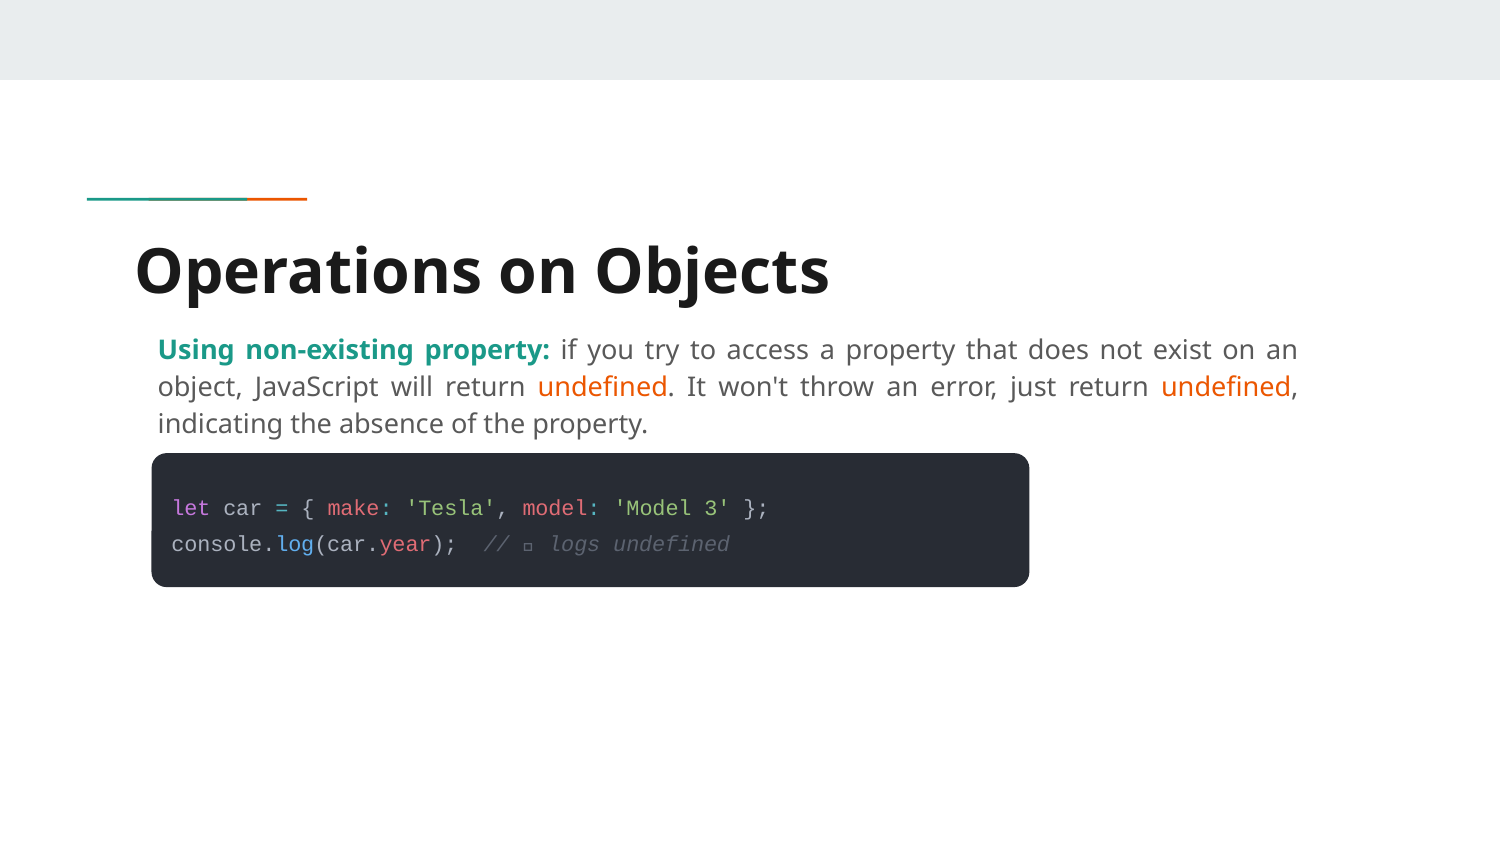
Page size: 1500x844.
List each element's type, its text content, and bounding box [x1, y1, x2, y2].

text_box Using non-existing property: if you try to access a property that does not exist on an object, JavaScript will return undefined. It won't throw an error, just return undefined, indicating the absence of the property. [142, 312, 1314, 526]
text_box let car = { make: 'Tesla', model: 'Model 3' }; console.log(car.year); // ✅ logs undefined [152, 453, 1029, 587]
title Operations on Objects [119, 216, 1381, 305]
